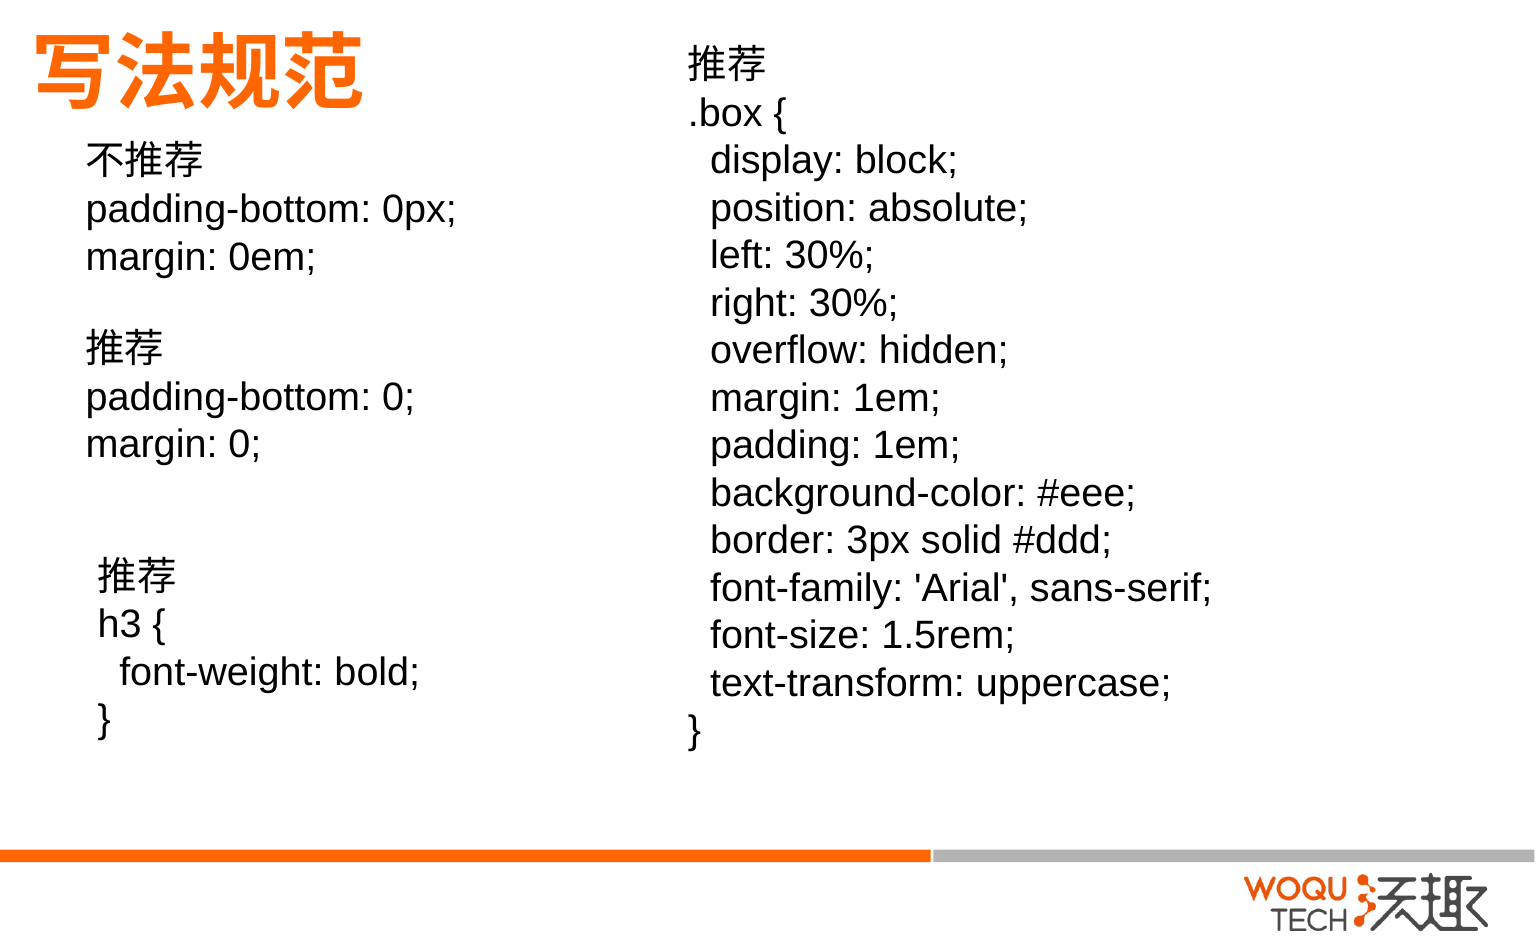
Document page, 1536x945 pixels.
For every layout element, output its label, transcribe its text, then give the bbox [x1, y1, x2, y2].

text_box 推荐 h3 { font-weight: bold; } [82, 543, 467, 748]
text_box 推荐 .box { display: block; position: absolute; left: 30%; right: 30%; overflow: hidden; margin: 1em; padding: 1em; background-color: #eee; border: 3px solid #ddd; font-family: 'Arial', sans-serif; font-size: 1.5rem; text-transform: uppercase; } [673, 31, 1441, 759]
picture [1244, 873, 1488, 931]
text_box 不推荐 padding-bottom: 0px; margin: 0em; 推荐 padding-bottom: 0; margin: 0; [70, 128, 520, 476]
text_box 写法规范 [23, 10, 485, 128]
